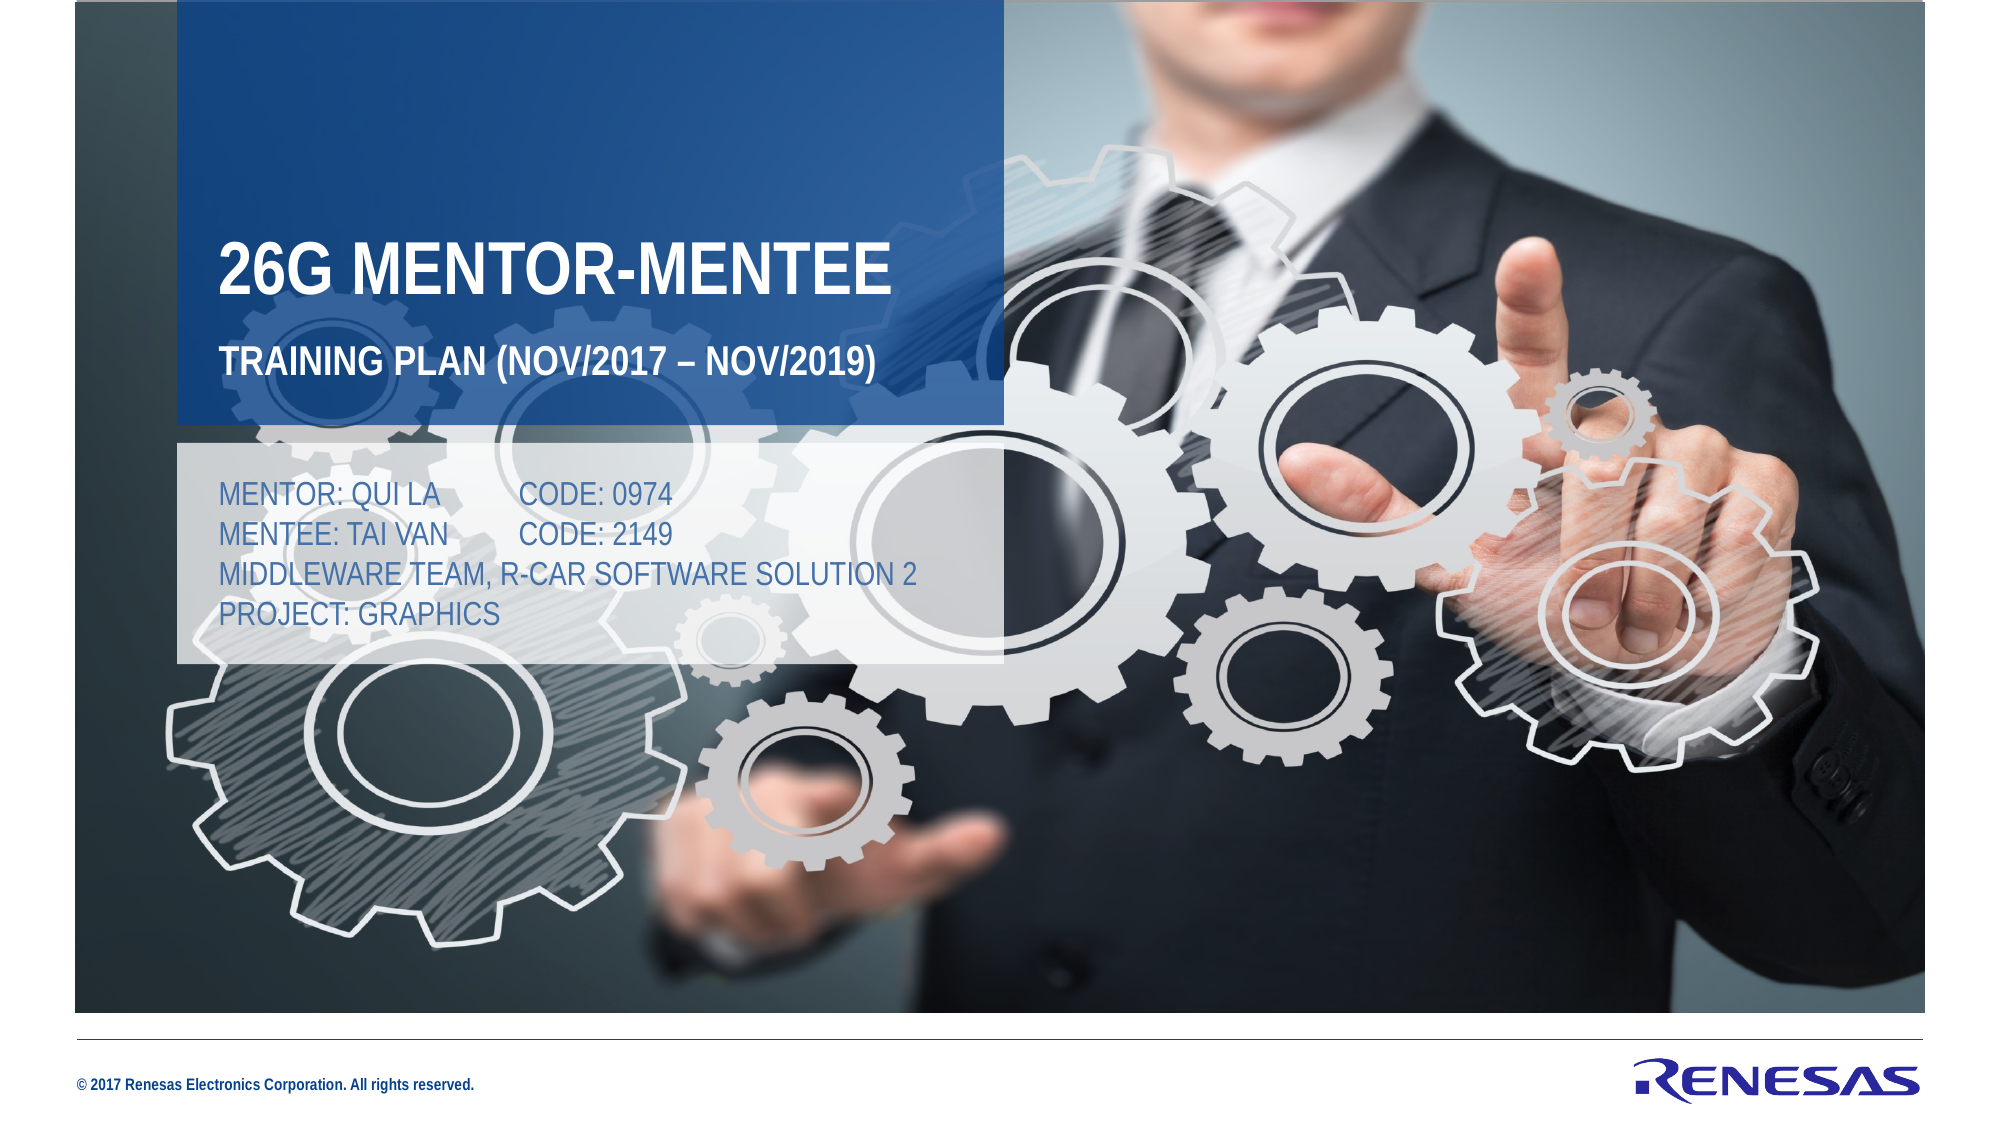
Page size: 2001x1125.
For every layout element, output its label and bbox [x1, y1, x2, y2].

picture [1631, 1056, 1923, 1106]
picture [74, 2, 1926, 1013]
